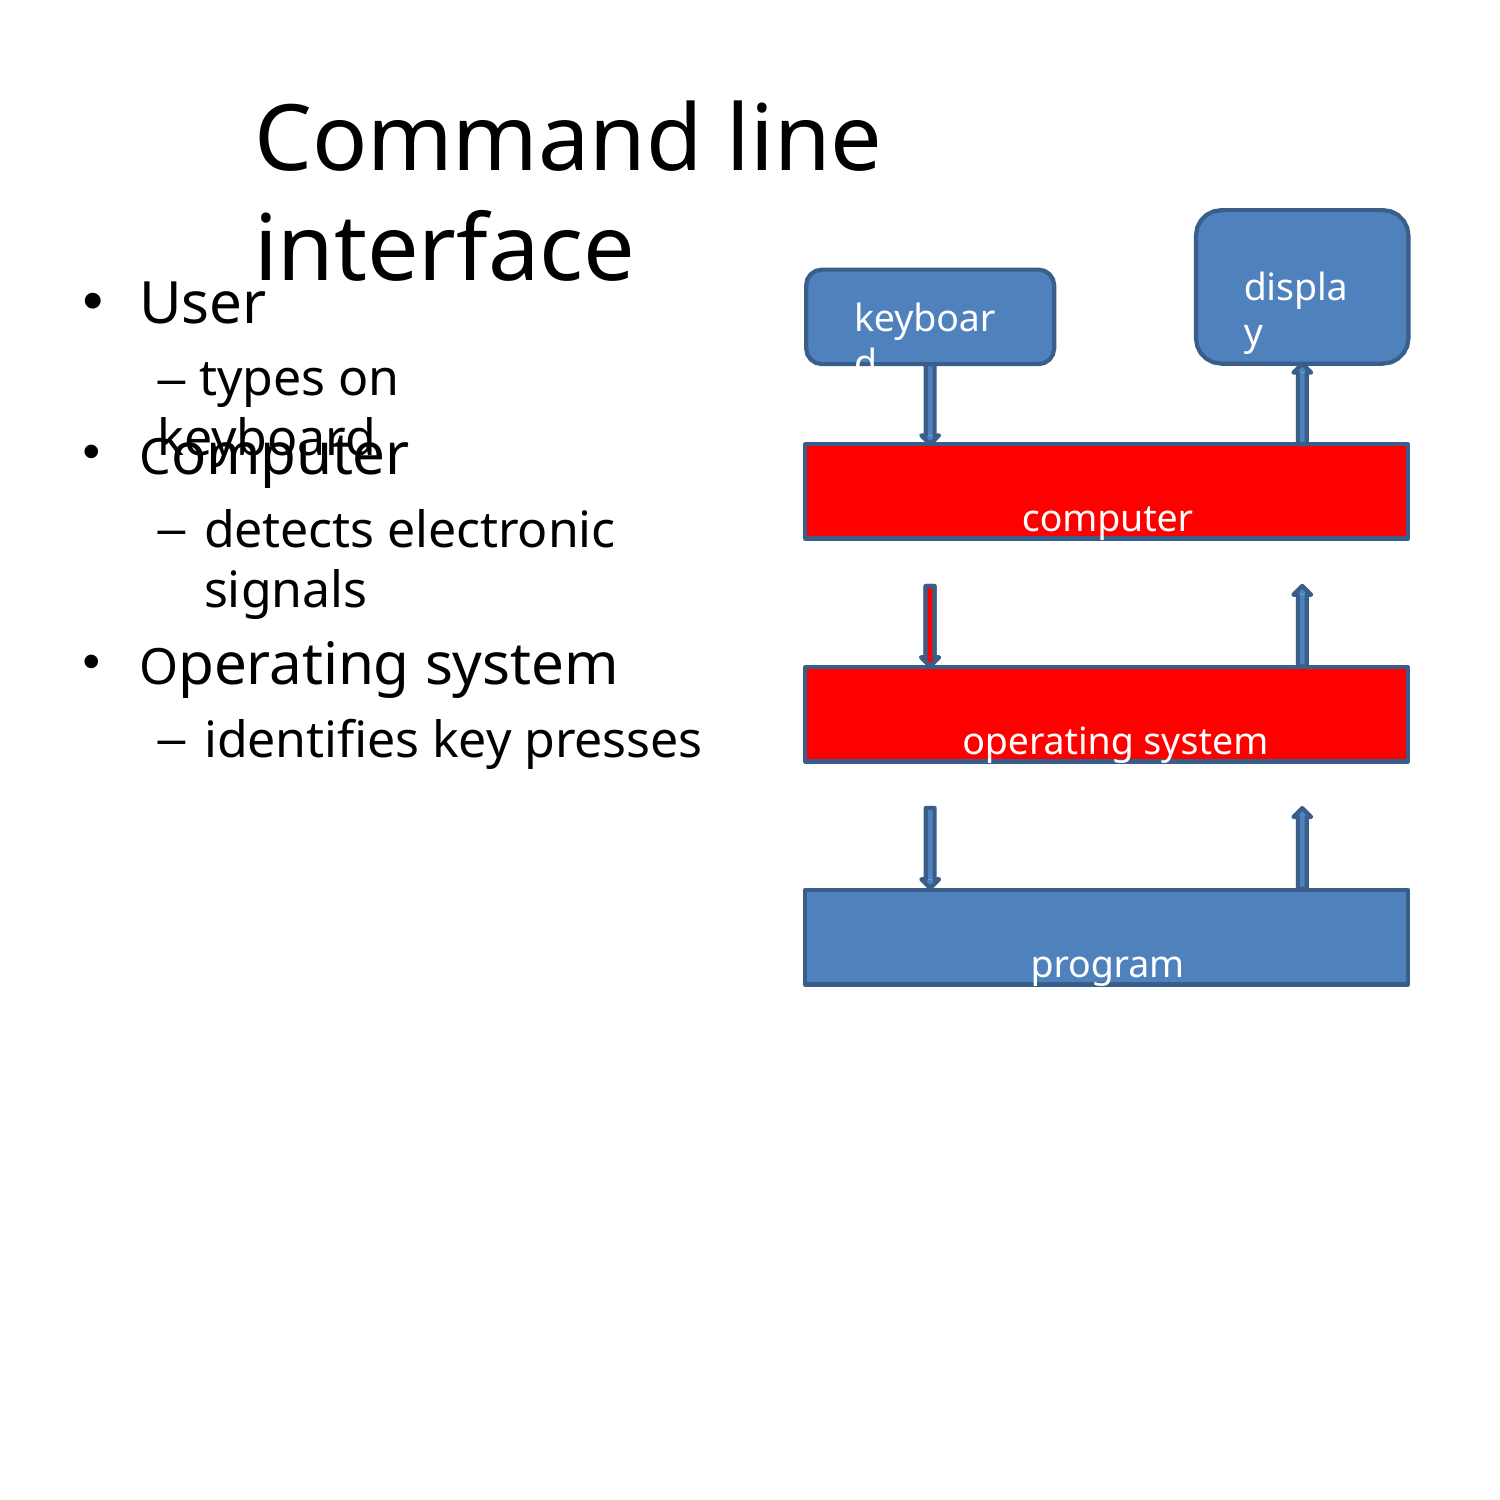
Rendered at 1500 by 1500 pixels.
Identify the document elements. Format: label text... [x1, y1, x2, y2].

text_box [1195, 210, 1409, 364]
text_box keyboard [852, 291, 1011, 384]
text_box computer [805, 444, 1408, 539]
list Computer detects electronic signals Operating system identifies key presses [80, 401, 779, 1272]
text_box [1293, 585, 1312, 667]
text_box User – types on keyboard [80, 250, 616, 401]
text_box display [1241, 260, 1363, 353]
text_box operating system [805, 667, 1408, 762]
text_box [806, 269, 1055, 365]
text_box [921, 384, 940, 445]
text_box [1293, 363, 1312, 445]
text_box program [805, 889, 1408, 985]
text_box [1293, 808, 1312, 889]
text_box [921, 807, 940, 889]
text_box [921, 586, 939, 667]
title Command line interface [252, 77, 1246, 330]
